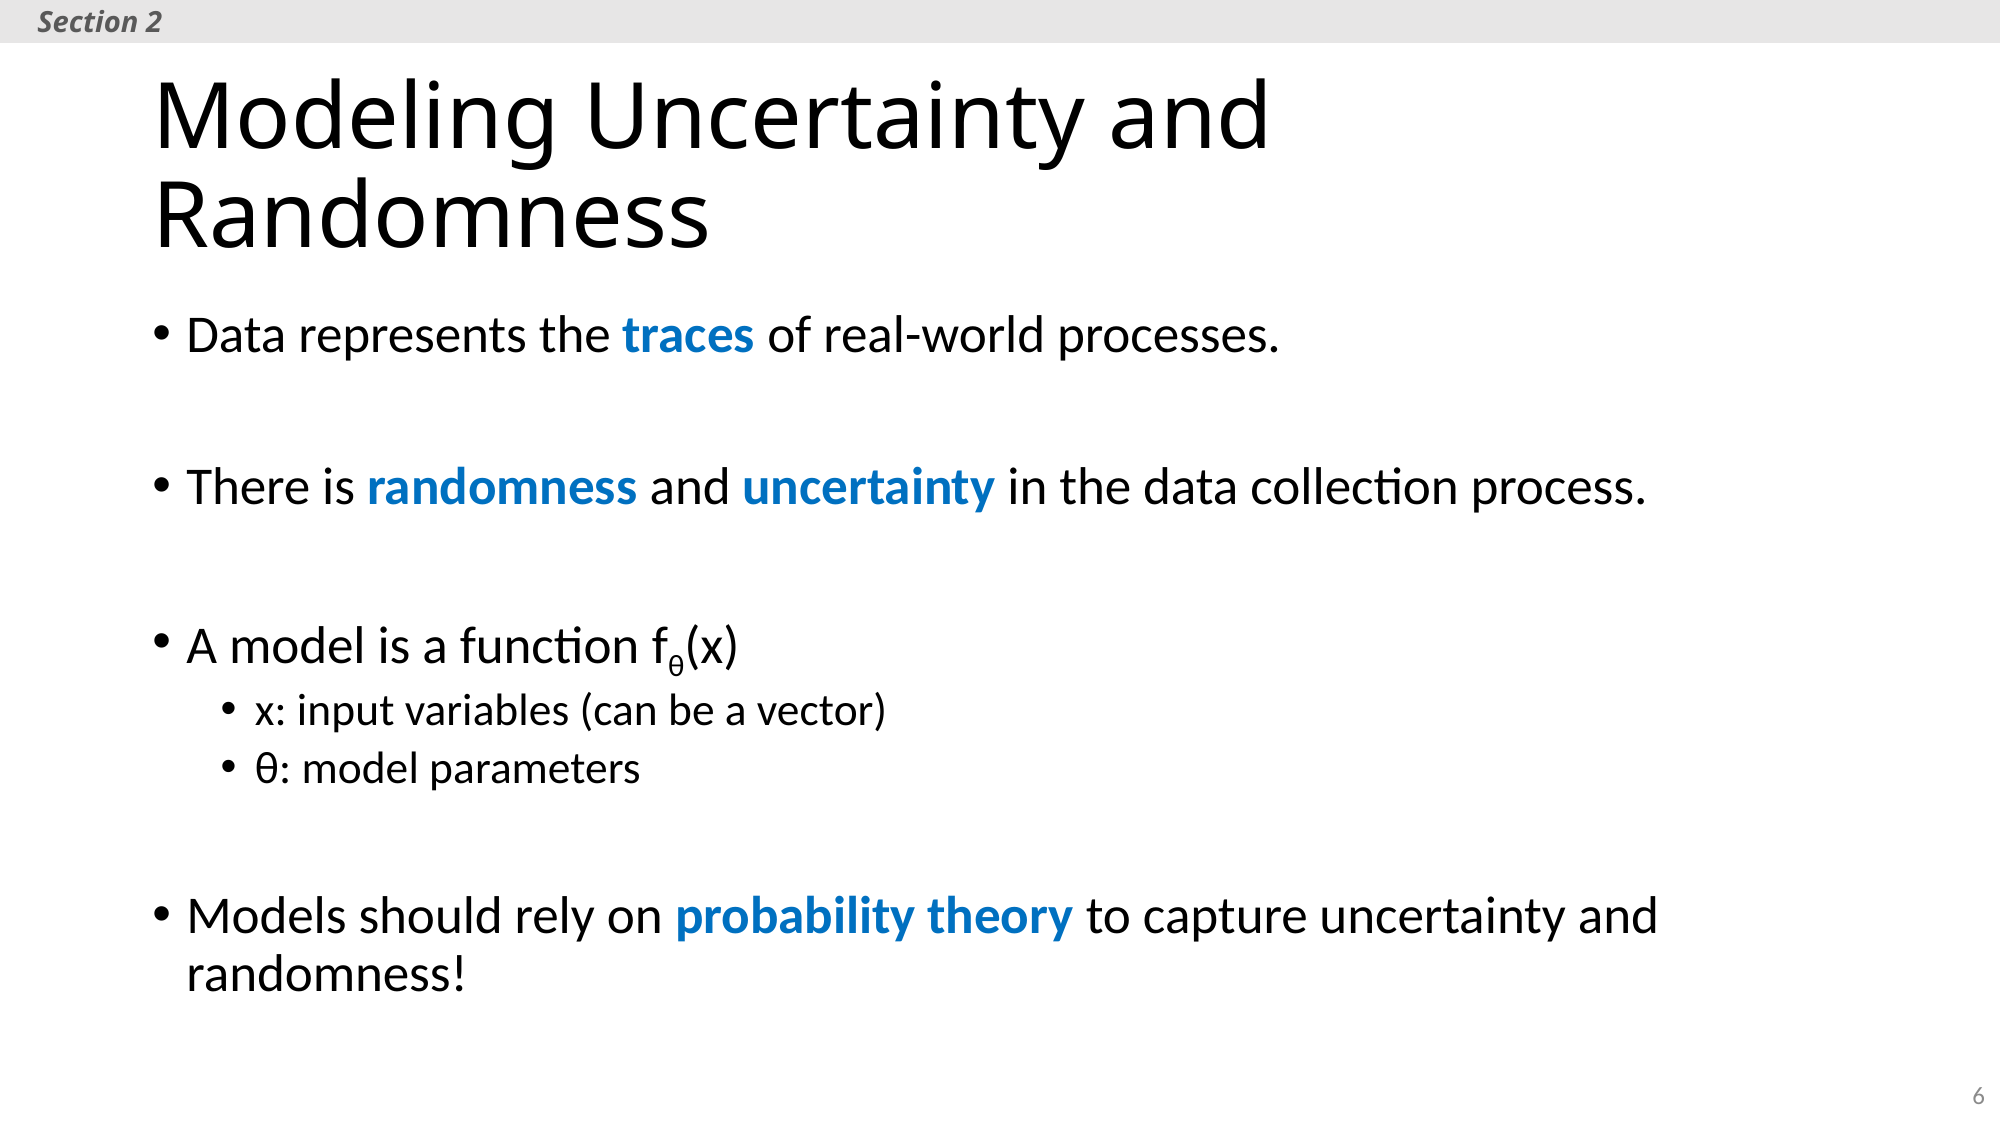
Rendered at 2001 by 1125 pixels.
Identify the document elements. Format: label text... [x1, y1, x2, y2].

slide_number 6 [1550, 1064, 2000, 1125]
title Modeling Uncertainty and Randomness [137, 59, 1863, 278]
list Data represents the traces of real-world processes. There is randomness and uncertainty in the data collection process. A model is a function fθ(x) x: input variables (can be a vector) θ: model parameters Models should rely on probability theory to capture uncertainty and randomness! [137, 299, 1863, 1014]
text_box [0, 0, 2000, 47]
